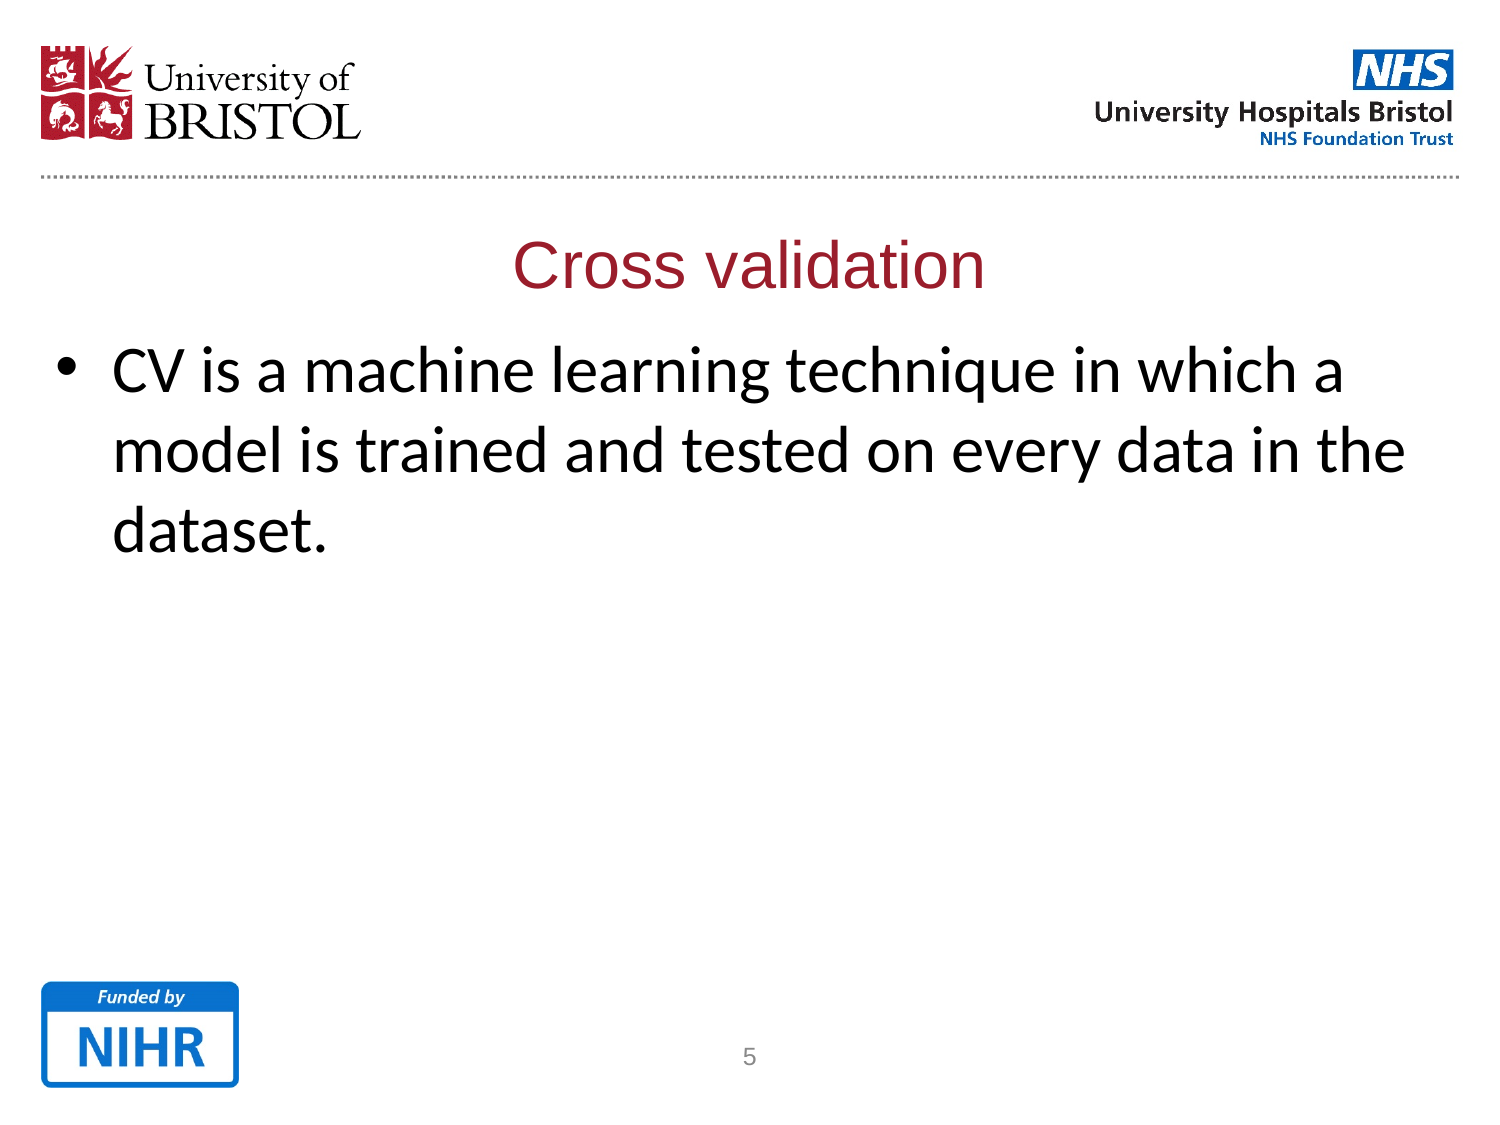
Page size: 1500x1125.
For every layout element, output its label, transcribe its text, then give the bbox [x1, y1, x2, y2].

text_box CV is a machine learning technique in which a model is trained and tested on every data in the dataset. [41, 318, 1459, 1005]
text_box <number> [690, 1025, 809, 1086]
text_box Cross validation [41, 196, 1459, 310]
picture [41, 1005, 239, 1088]
picture [41, 46, 361, 140]
picture [1080, 30, 1465, 156]
